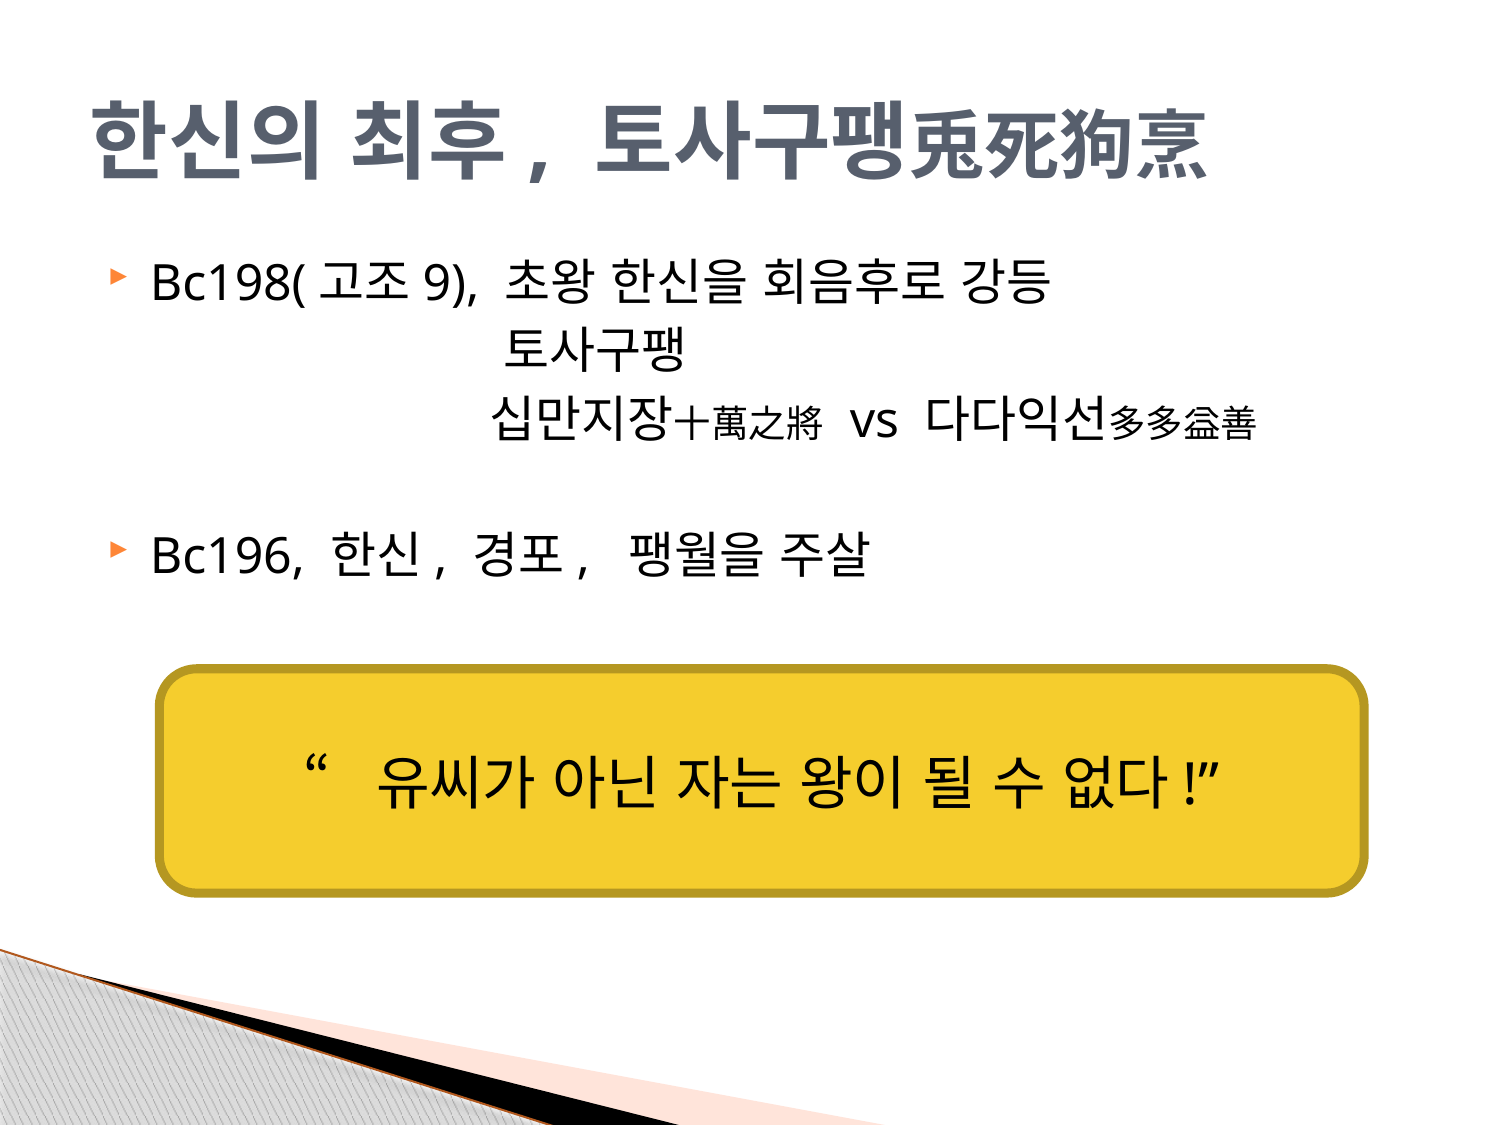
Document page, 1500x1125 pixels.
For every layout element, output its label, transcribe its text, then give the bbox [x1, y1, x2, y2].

text_box “유씨가 아닌 자는 왕이 될 수 없다!” [154, 664, 1369, 898]
list Bc198(고조9), 초왕 한신을 회음후로 강등 토사구팽 십만지장十萬之將 vs 다다익선多多益善 Bc196, 한신, 경포, 팽월을 주살 [75, 243, 1425, 986]
title 한신의 최후, 토사구팽兎死狗烹 [75, 45, 1425, 233]
